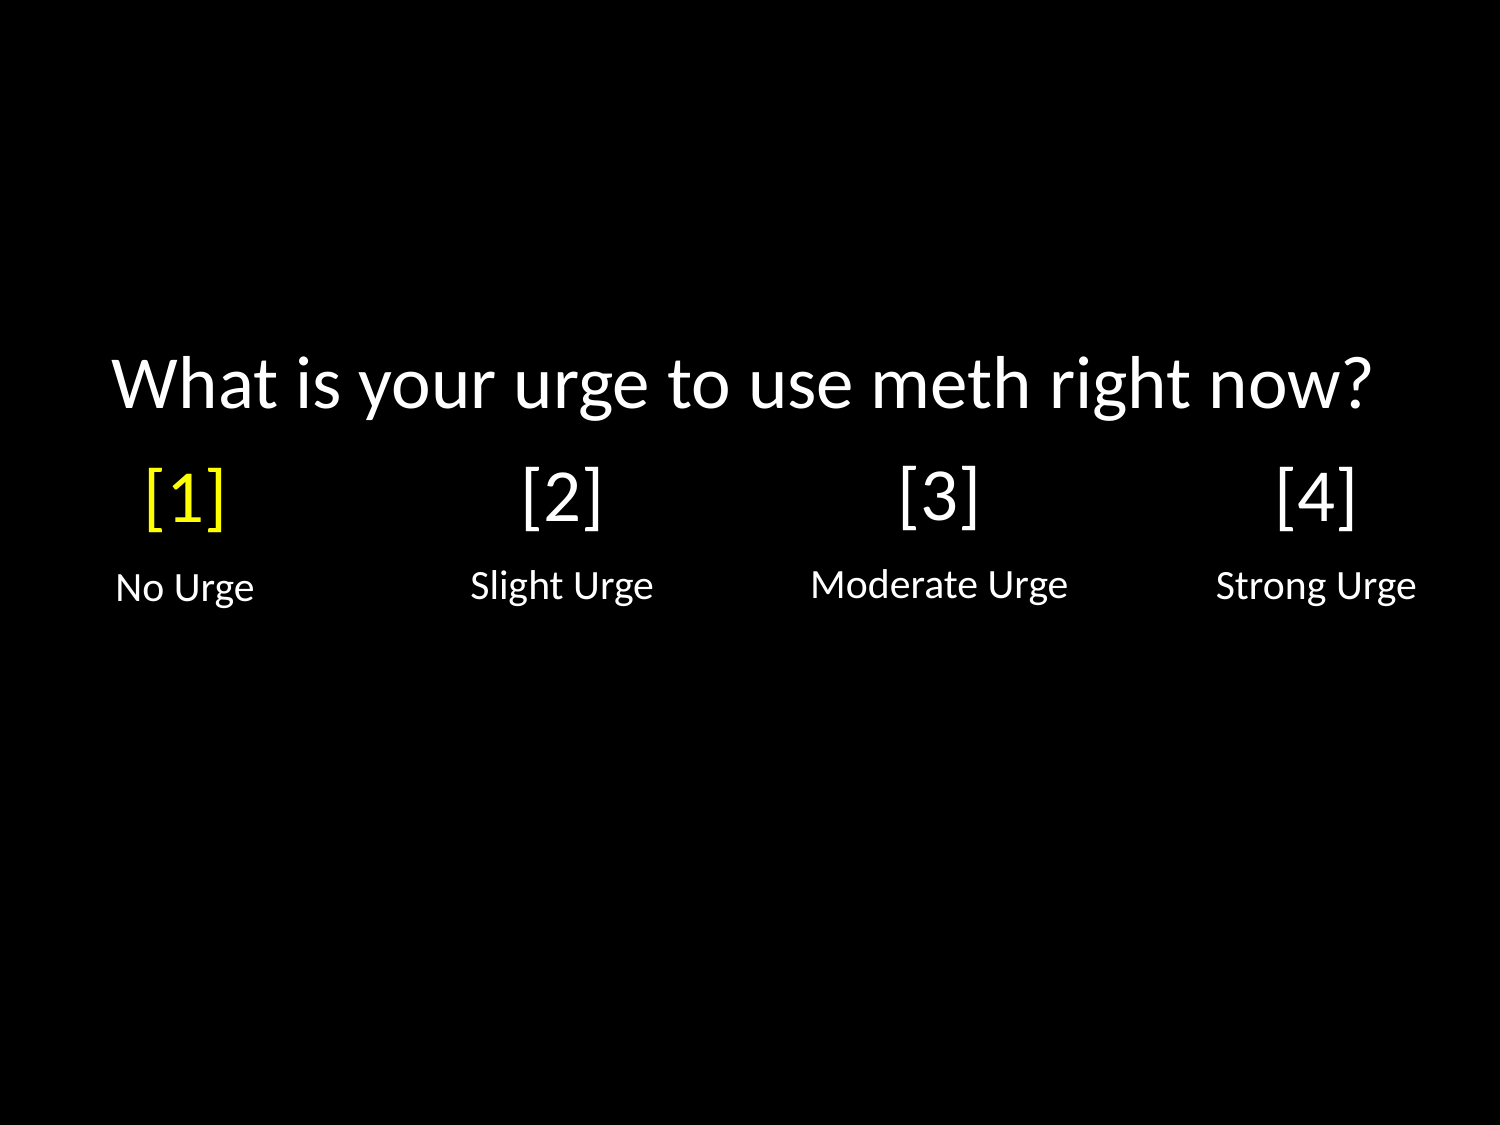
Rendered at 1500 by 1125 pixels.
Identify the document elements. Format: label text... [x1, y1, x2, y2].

text_box [4] [1127, 439, 1500, 545]
text_box No Urge [0, 552, 374, 617]
text_box Slight Urge [373, 550, 751, 616]
text_box [2] [373, 439, 751, 544]
text_box [1] [0, 440, 374, 546]
text_box Moderate Urge [750, 549, 1128, 615]
text_box What is your urge to use meth right now? [0, 326, 1500, 432]
text_box [3] [750, 438, 1128, 543]
text_box Strong Urge [1127, 550, 1500, 616]
